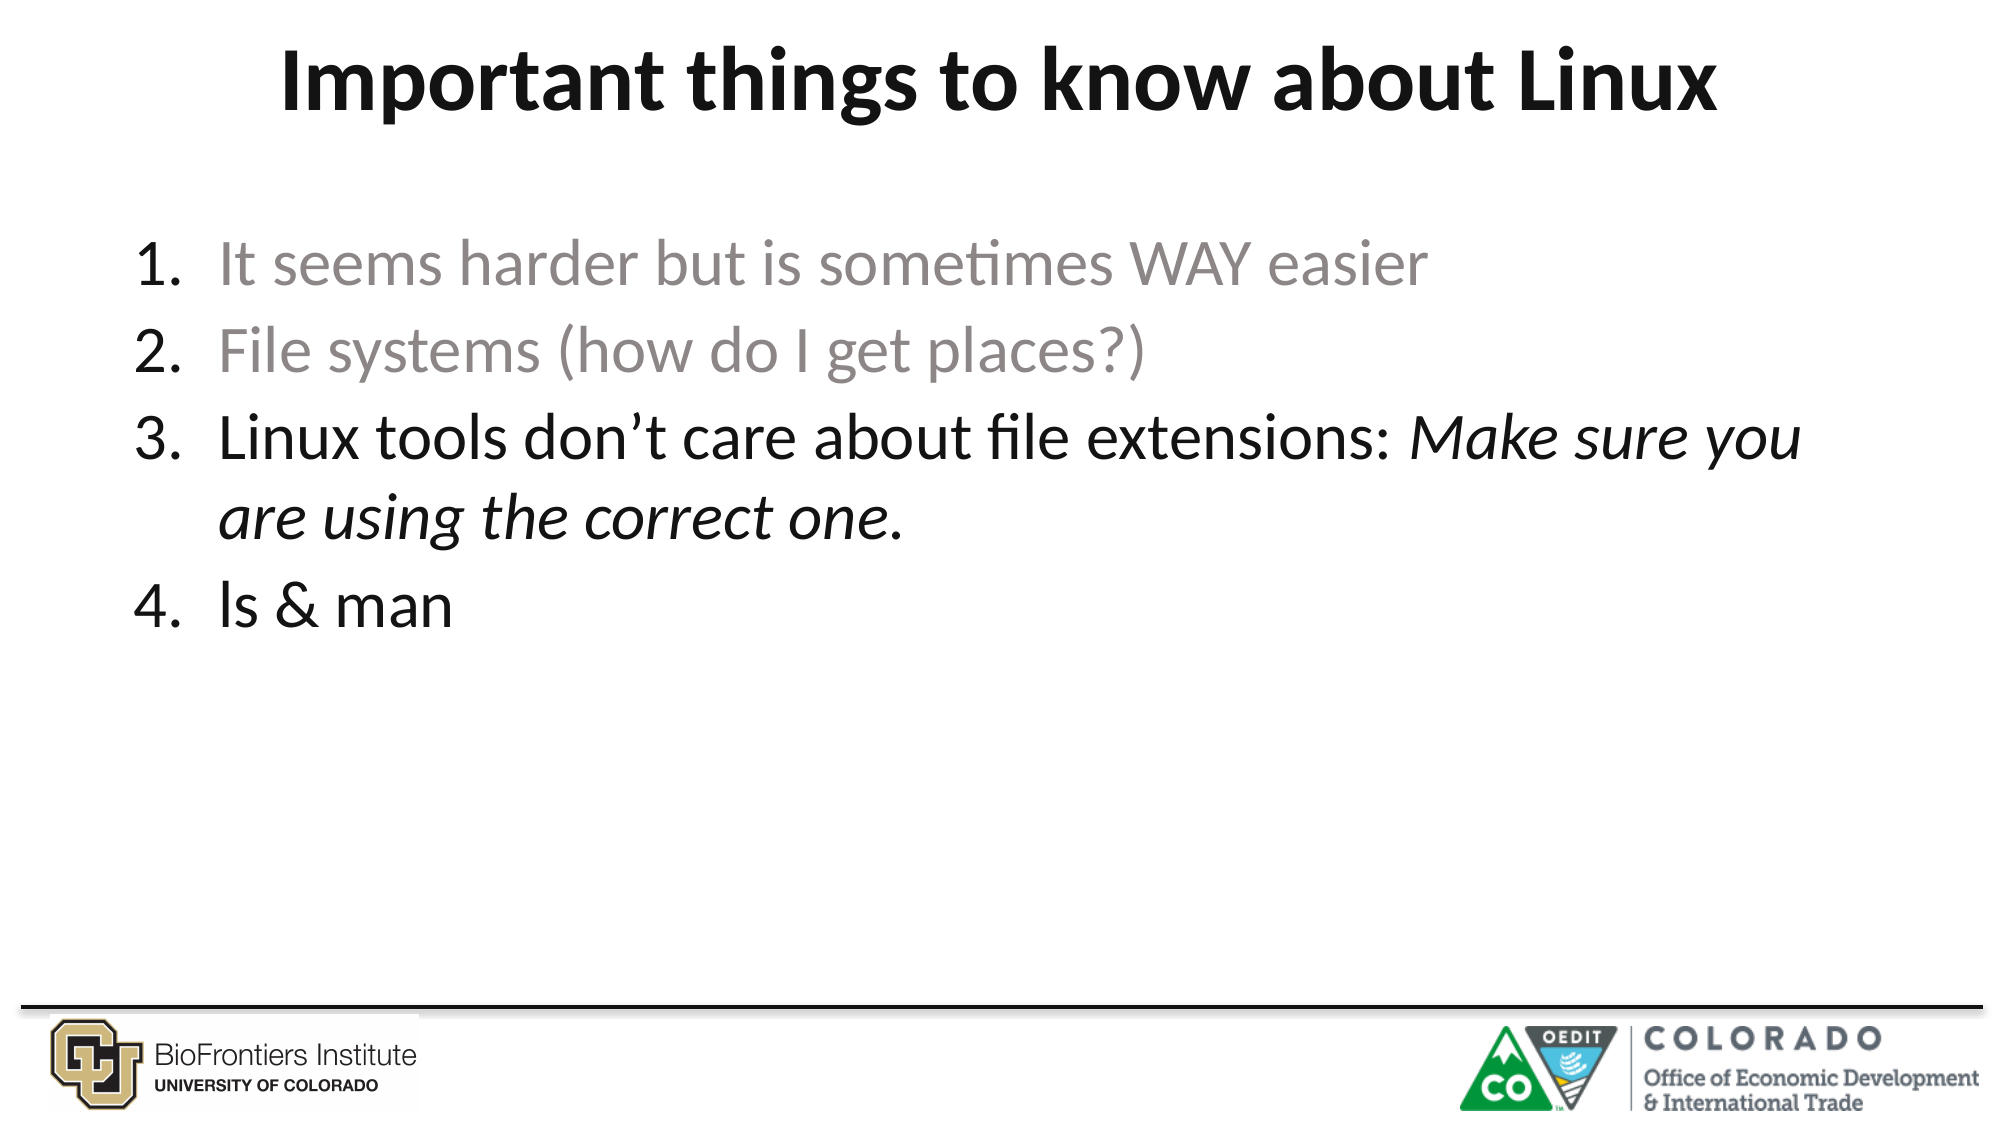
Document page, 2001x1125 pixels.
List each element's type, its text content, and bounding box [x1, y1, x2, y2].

picture [1460, 1026, 1979, 1111]
title Important things to know about Linux [99, 1, 1900, 146]
picture [50, 1014, 419, 1113]
list It seems harder but is sometimes WAY easier File systems (how do I get places?) Linux tools don’t care about file extensions: Make sure you are using the correct one. ls & man [99, 210, 1900, 1005]
